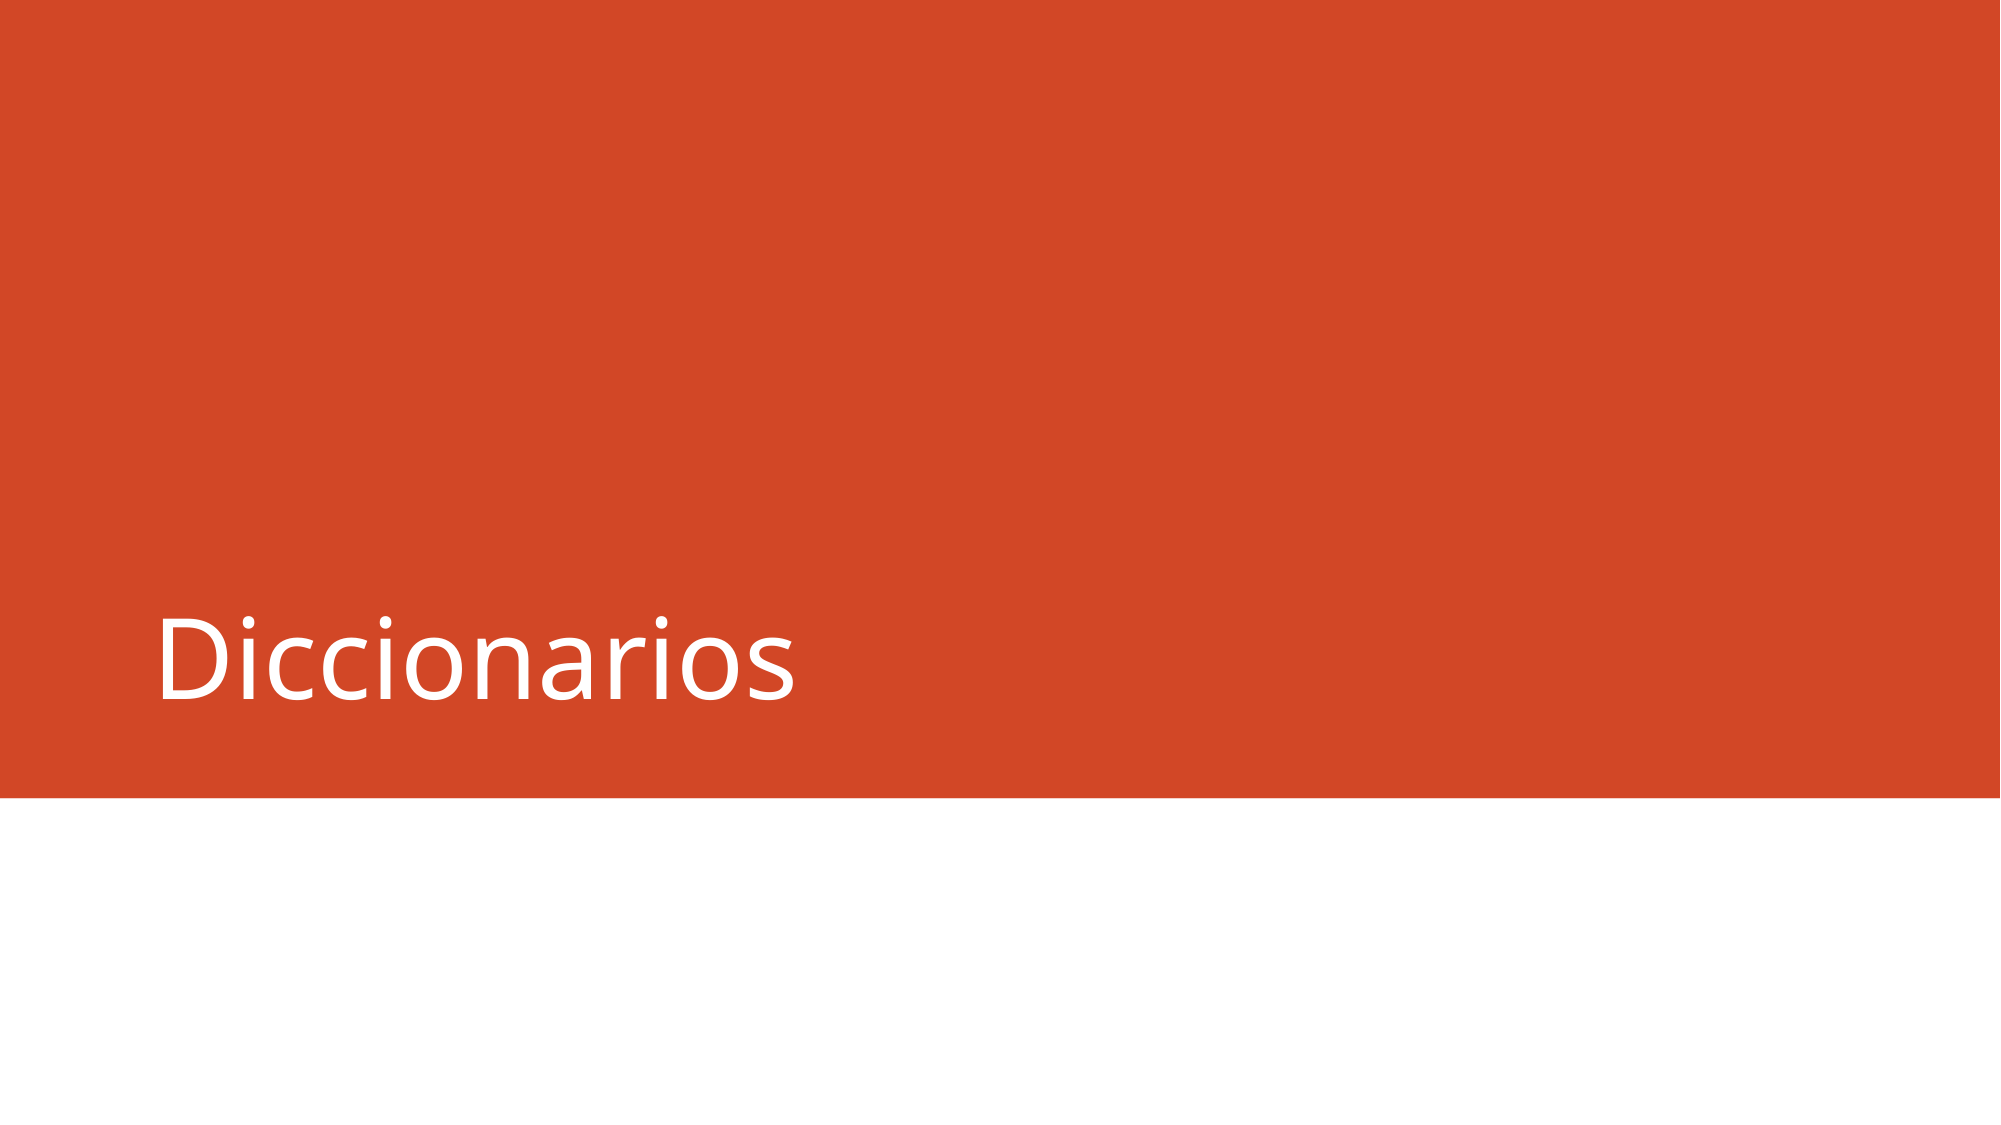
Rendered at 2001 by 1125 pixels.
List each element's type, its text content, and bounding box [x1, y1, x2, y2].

title Diccionarios [137, 338, 1863, 730]
